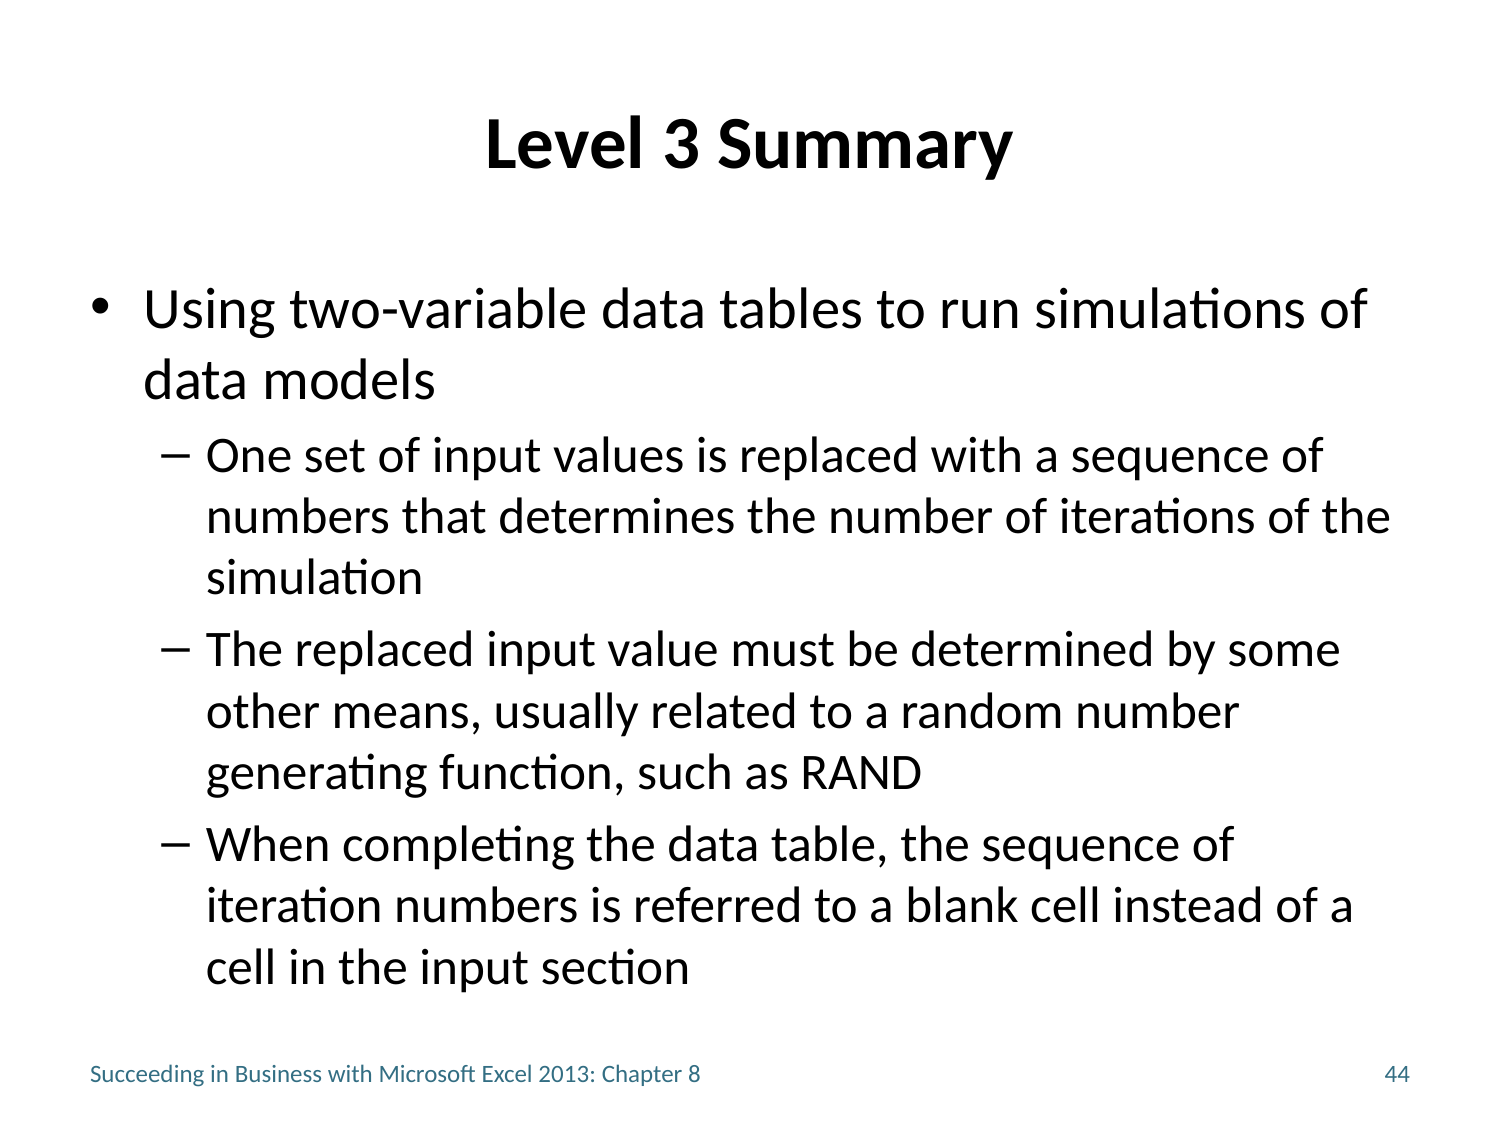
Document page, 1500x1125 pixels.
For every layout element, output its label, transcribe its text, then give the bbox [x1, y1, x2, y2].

list Using two-variable data tables to run simulations of data models One set of input values is replaced with a sequence of numbers that determines the number of iterations of the simulation The replaced input value must be determined by some other means, usually related to a random number generating function, such as RAND When completing the data table, the sequence of iteration numbers is referred to a blank cell instead of a cell in the input section [75, 262, 1425, 1005]
slide_number 44 [1074, 1042, 1425, 1103]
footer Succeeding in Business with Microsoft Excel 2013: Chapter 8 [75, 1042, 963, 1103]
title Level 3 Summary [75, 45, 1425, 233]
